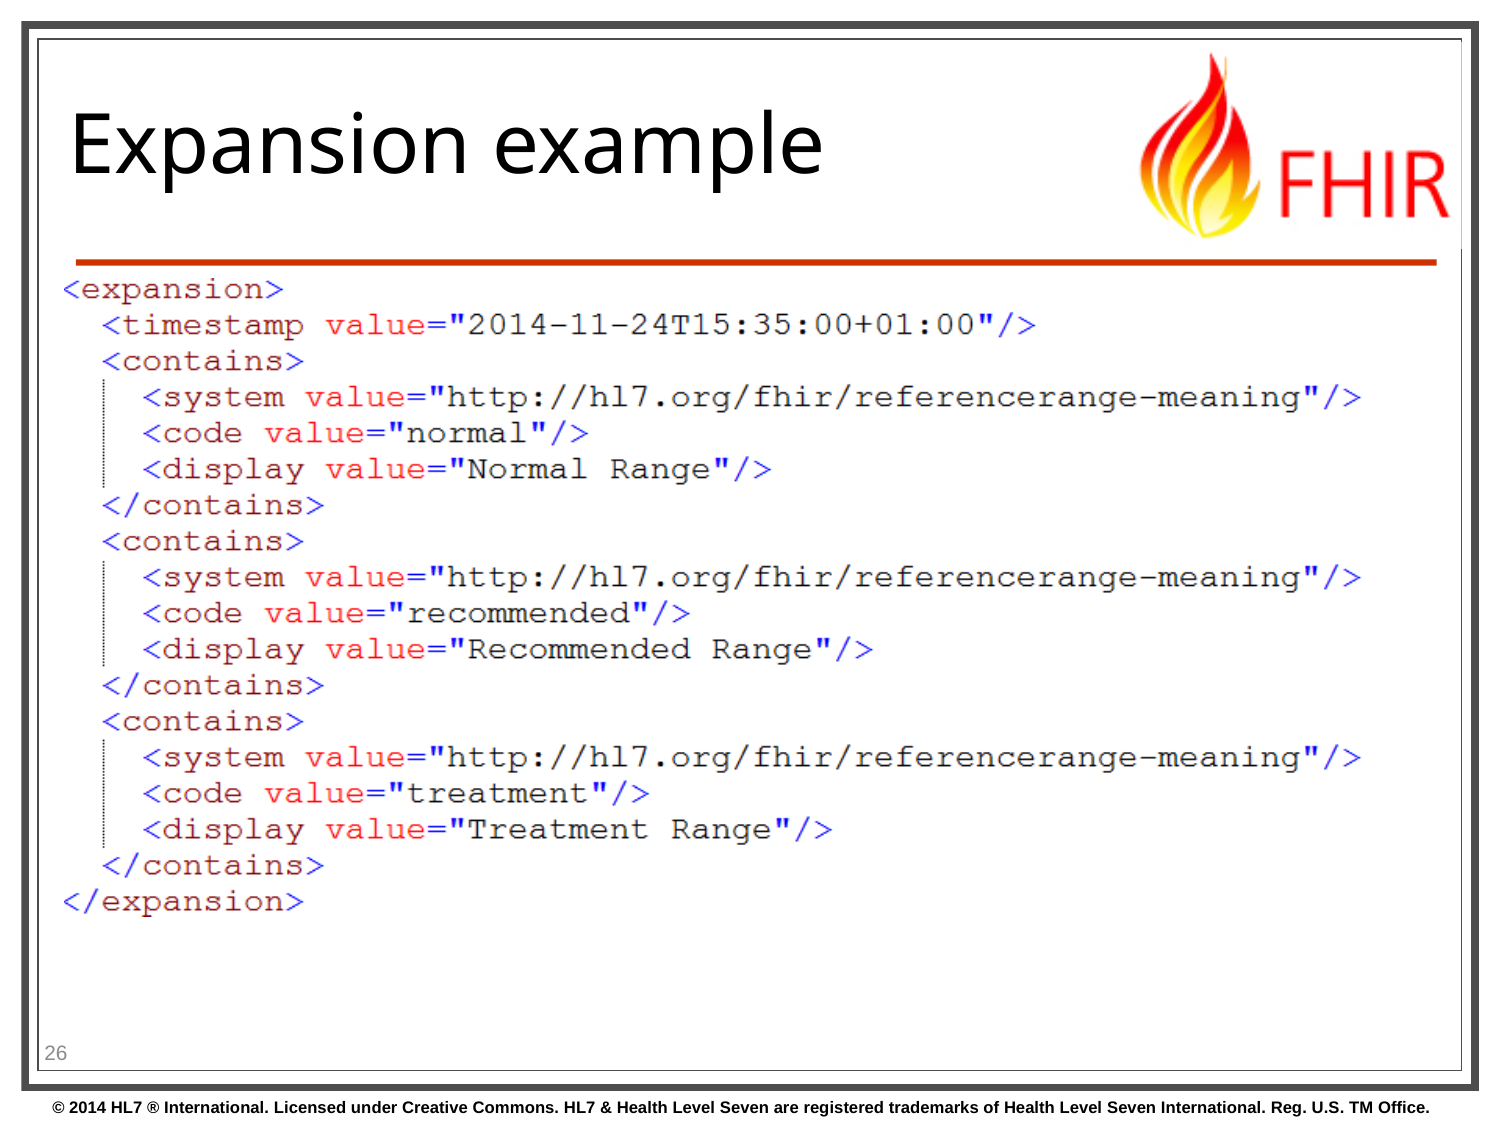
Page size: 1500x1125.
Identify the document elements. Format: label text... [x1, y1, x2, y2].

picture [64, 278, 1363, 917]
title Expansion example [53, 54, 1128, 244]
slide_number 26 [29, 1034, 148, 1071]
picture [1128, 42, 1462, 249]
